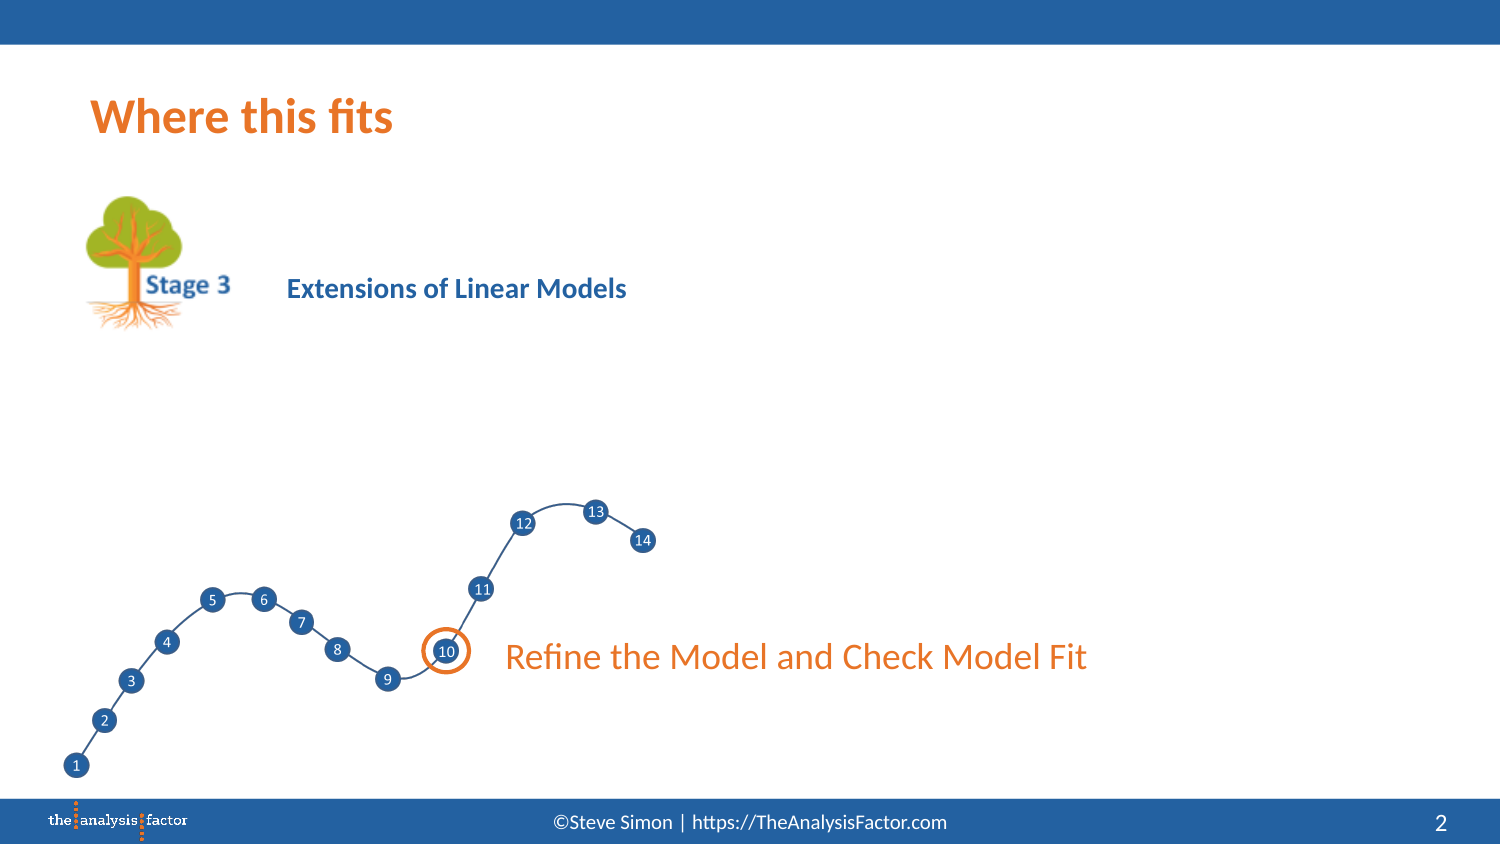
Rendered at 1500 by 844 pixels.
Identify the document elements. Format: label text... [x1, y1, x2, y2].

picture [48, 801, 188, 842]
slide_number 2 [1112, 798, 1463, 844]
title Where this fits [75, 43, 1425, 185]
text_box Refine the Model and Check Model Fit [667, 624, 1241, 685]
picture [62, 496, 663, 785]
footer ©Steve Simon | https://TheAnalysisFactor.com [443, 800, 1057, 842]
text_box Extensions of Linear Models [272, 262, 990, 313]
picture [80, 184, 238, 341]
